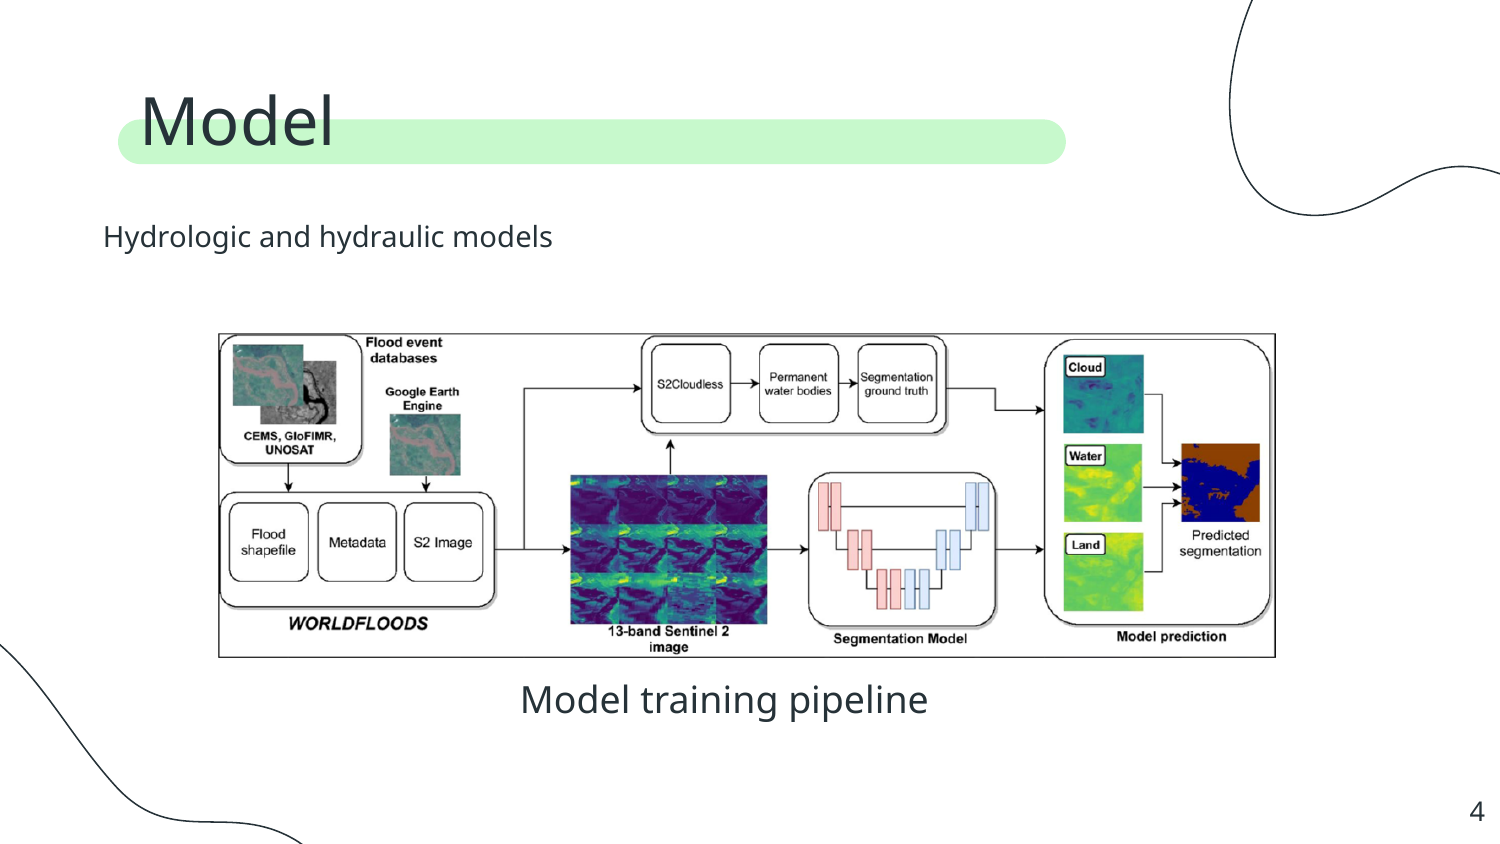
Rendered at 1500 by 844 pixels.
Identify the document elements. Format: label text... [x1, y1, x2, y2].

picture [205, 317, 1308, 670]
subtitle Model training pipeline [505, 678, 995, 762]
title Model [124, 63, 1389, 165]
subtitle Hydrologic and hydraulic models [87, 203, 627, 294]
slide_number ‹#› [1410, 779, 1500, 844]
